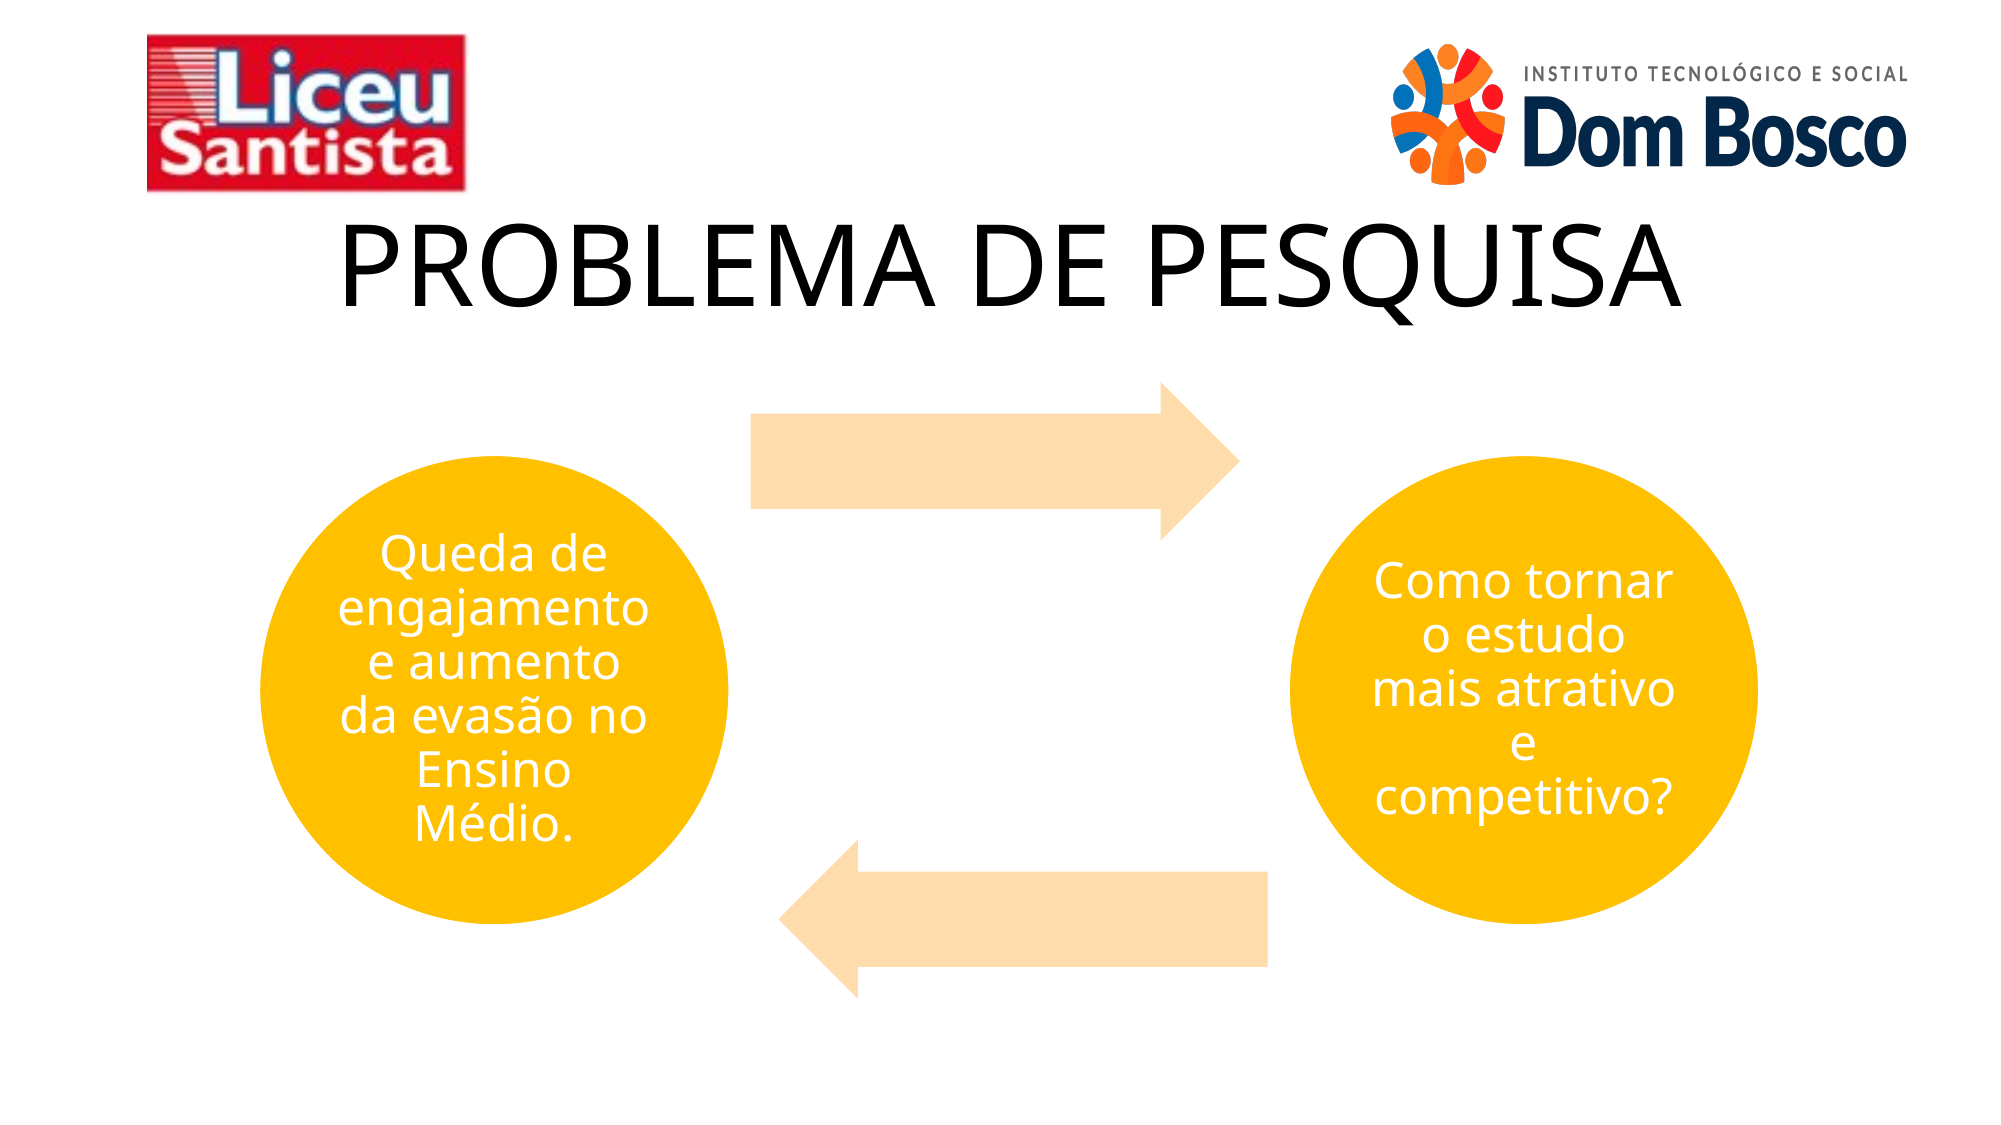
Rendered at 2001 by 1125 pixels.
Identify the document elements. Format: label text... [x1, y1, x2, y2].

title PROBLEMA DE PESQUISA [259, 199, 1760, 340]
picture [1391, 44, 1907, 185]
picture [147, 33, 469, 195]
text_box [259, 454, 1760, 926]
